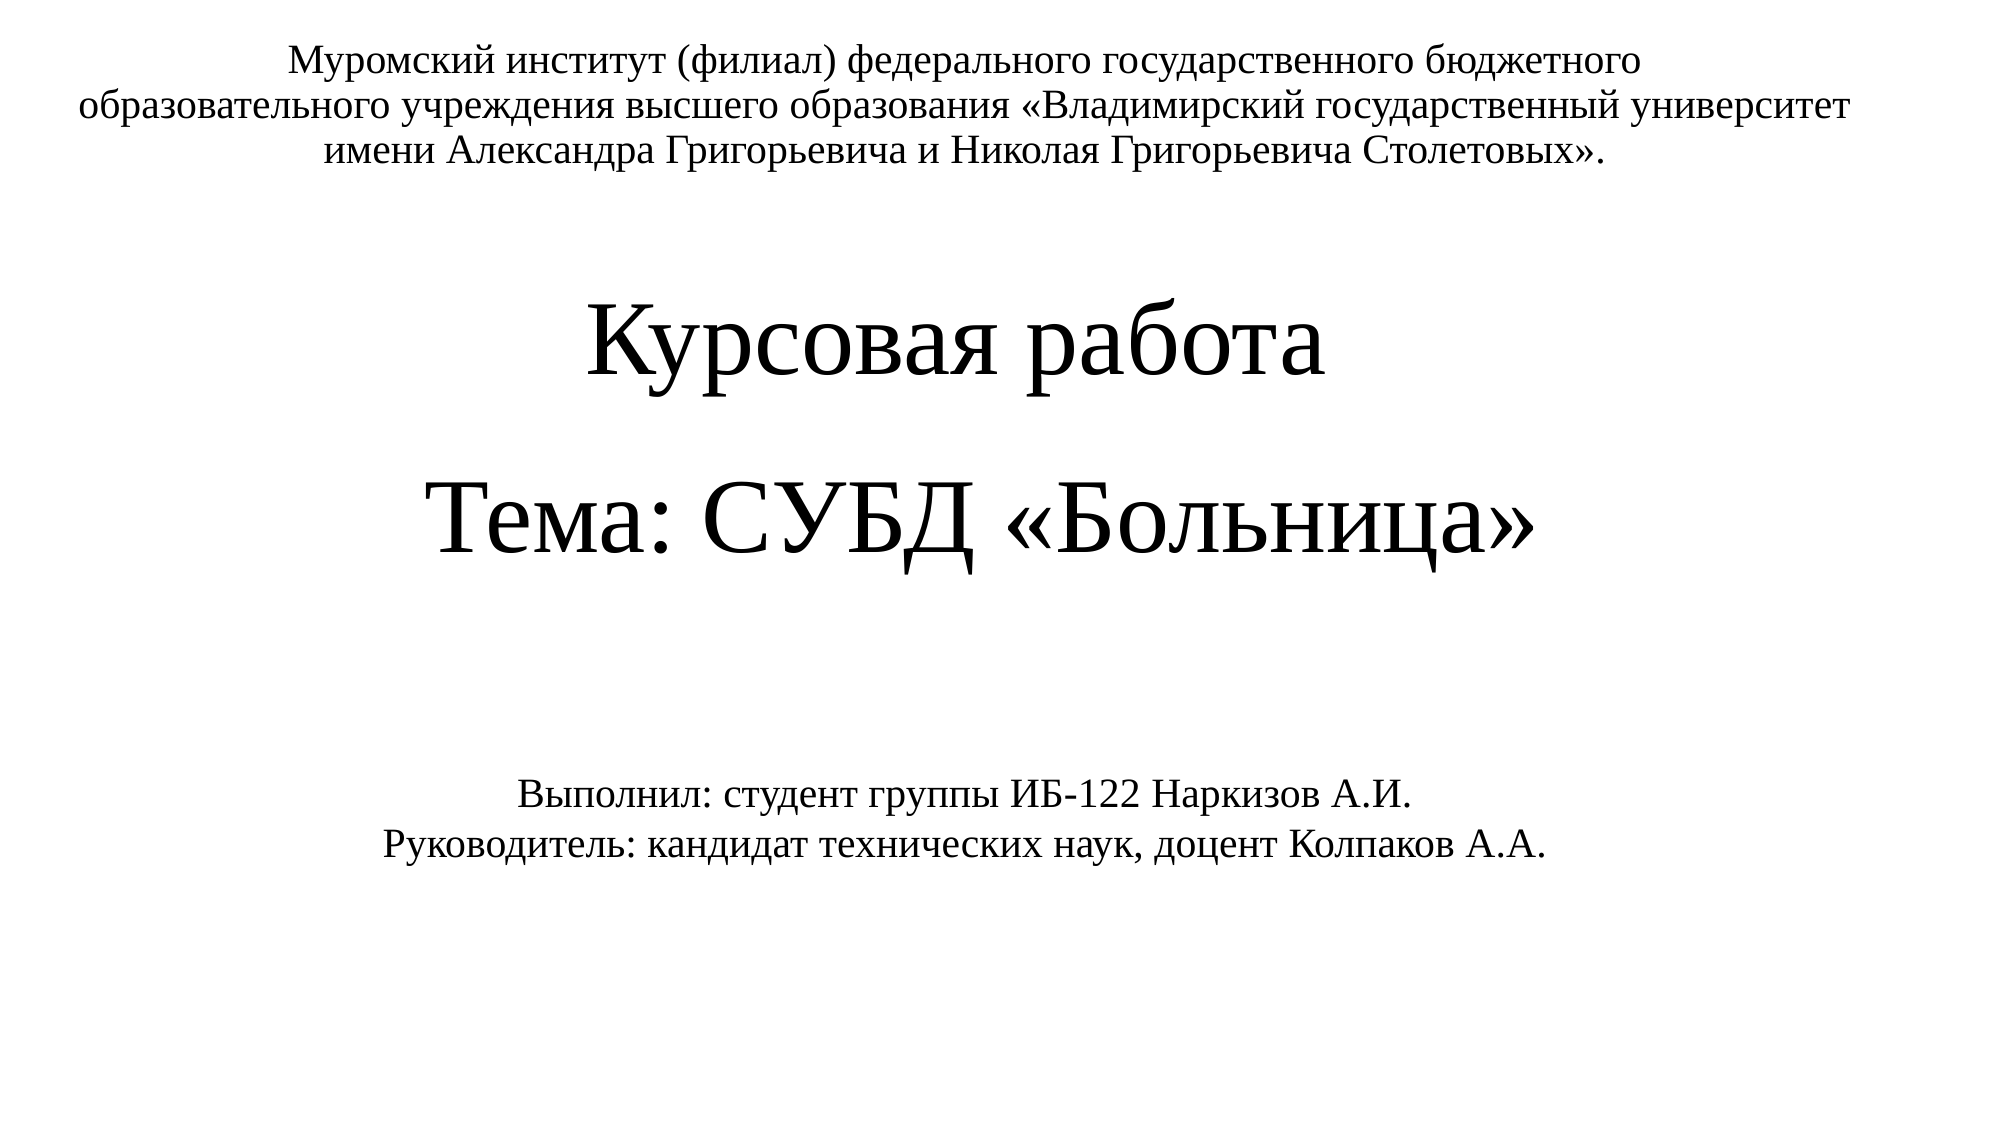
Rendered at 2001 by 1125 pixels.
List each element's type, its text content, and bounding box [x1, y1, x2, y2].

text_box Выполнил: студент группы ИБ-122 Наркизов А.И. Руководитель: кандидат технических наук, доцент Колпаков А.А. [276, 758, 1654, 924]
title Муромский институт (филиал) федерального государственного бюджетного образовательного учреждения высшего образования «Владимирский государственный университет имени Александра Григорьевича и Николая Григорьевича Столетовых». [26, 30, 1904, 180]
text_box Тема: СУБД «Больница» [26, 453, 1939, 583]
text_box Курсовая работа [0, 275, 1913, 406]
